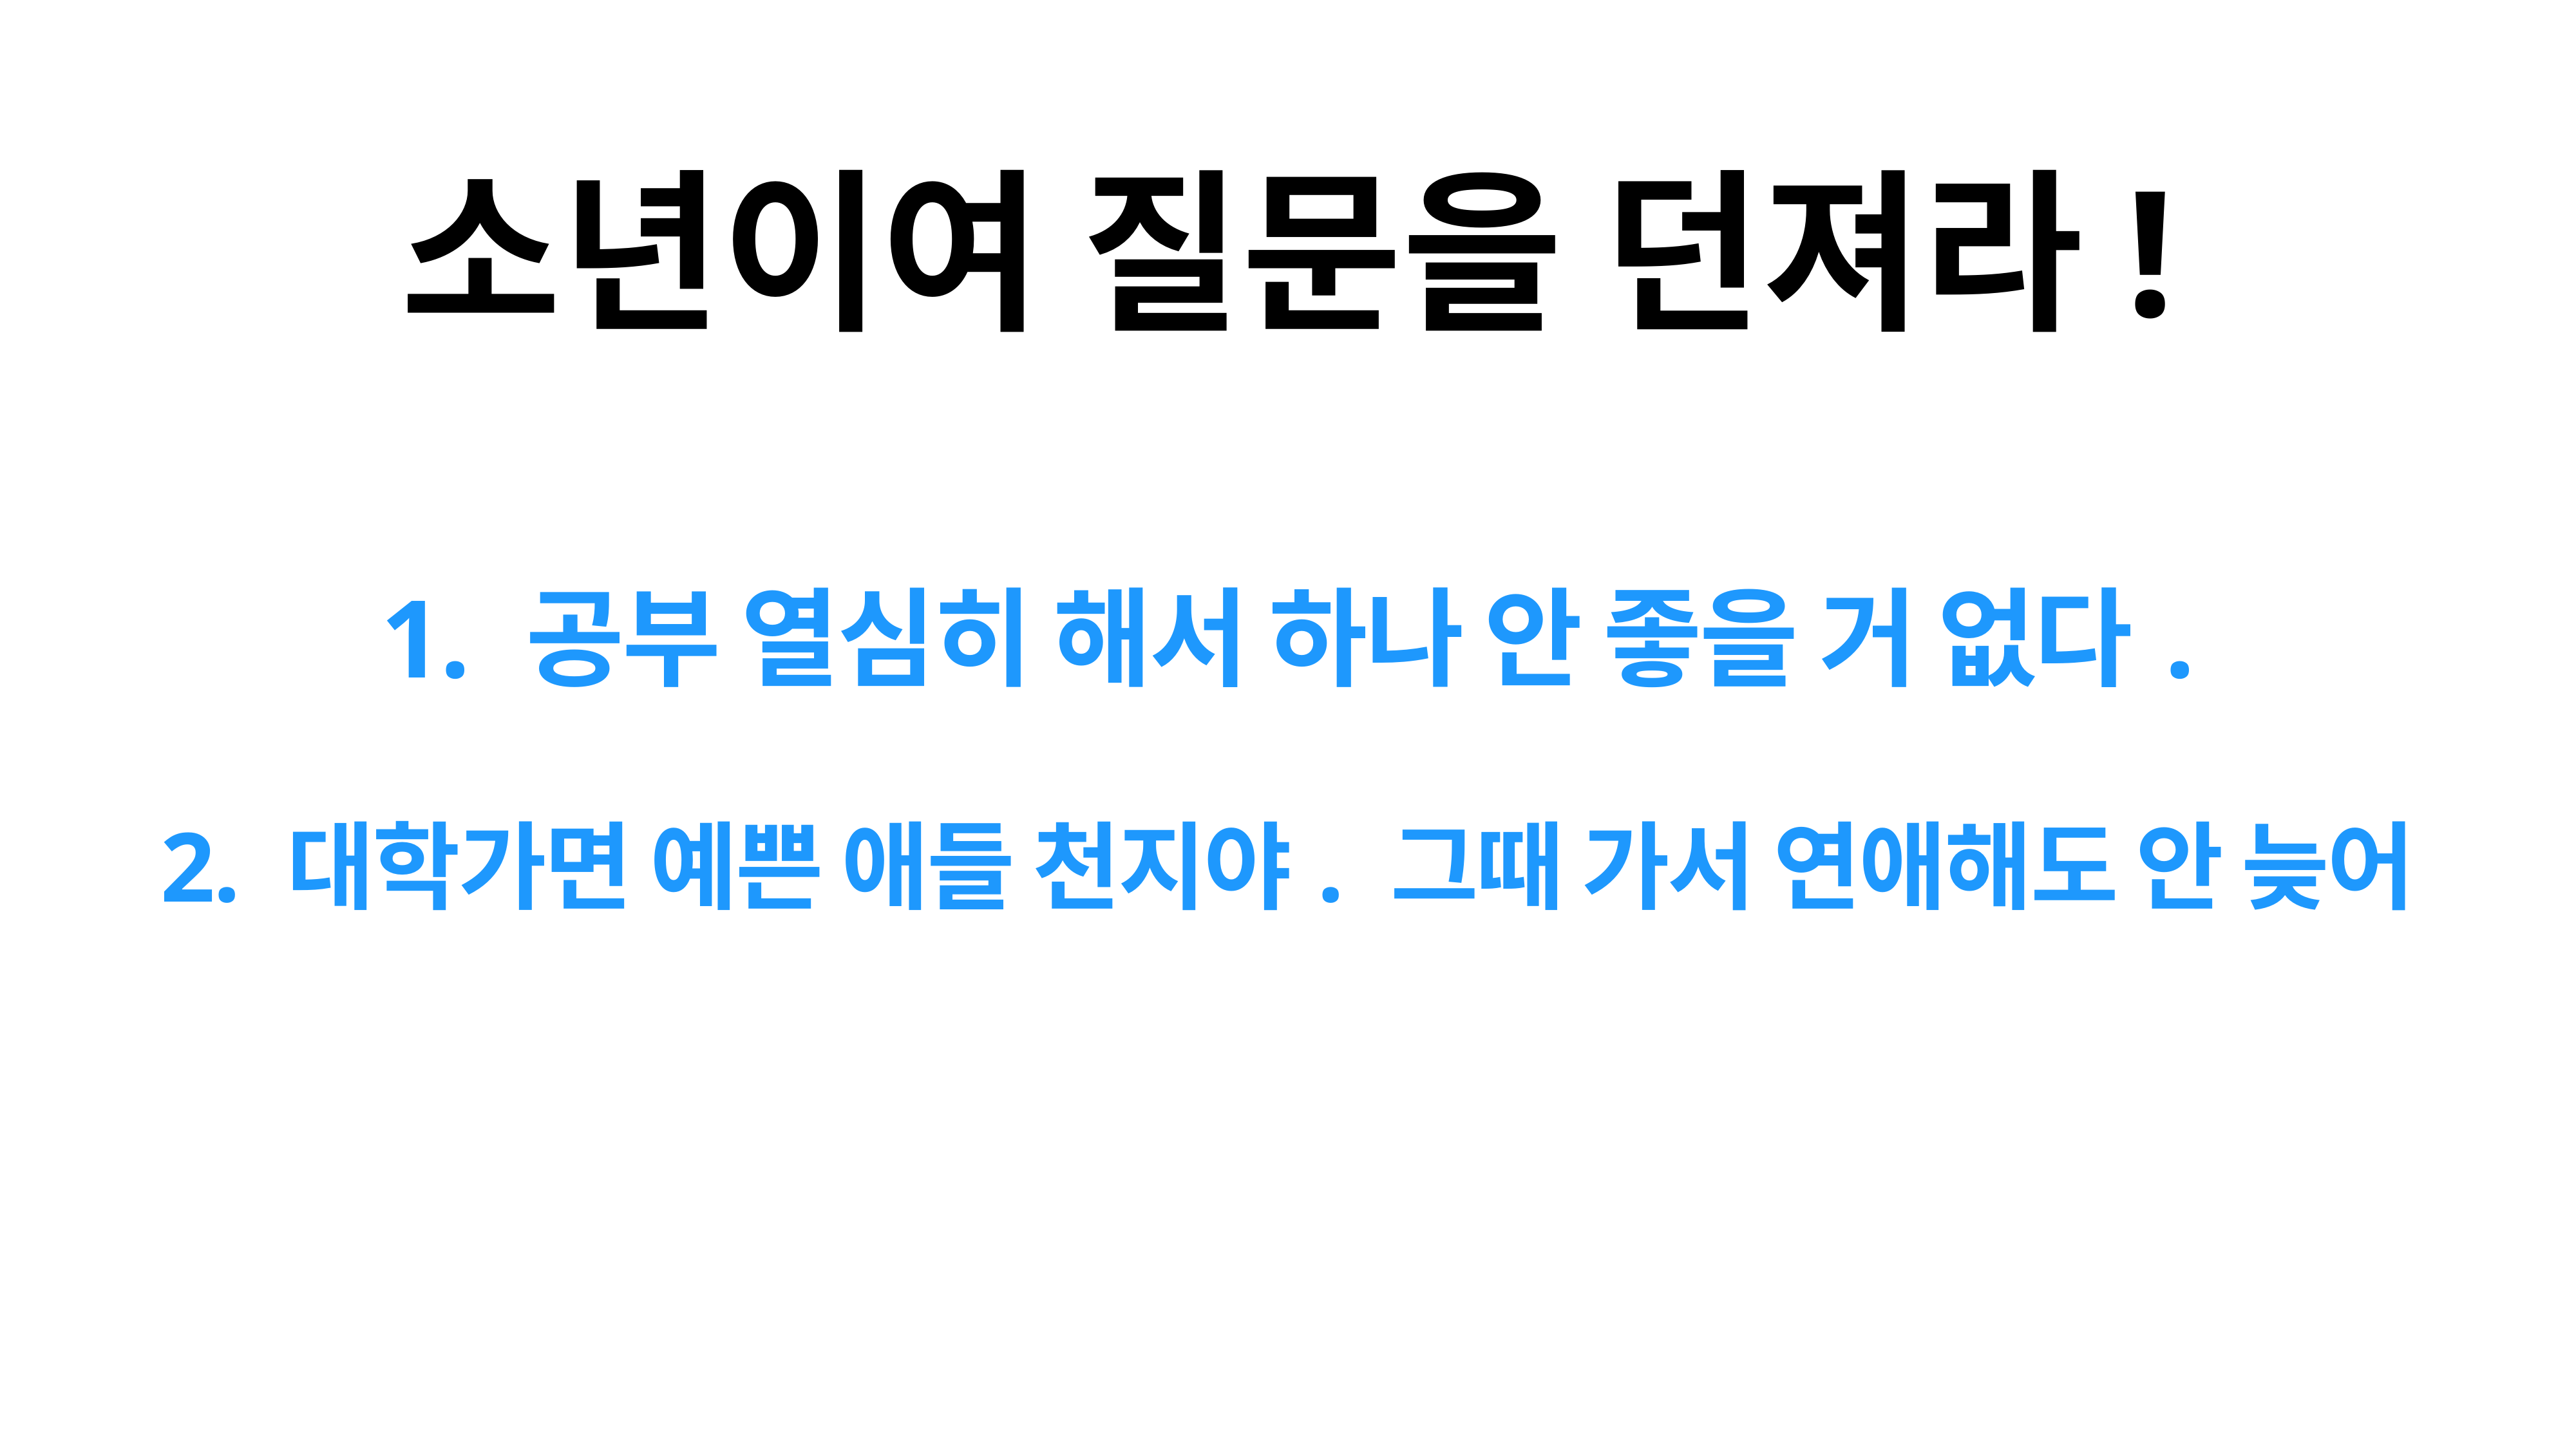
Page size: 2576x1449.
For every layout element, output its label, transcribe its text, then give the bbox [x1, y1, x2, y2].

text_box 소년이여 질문을 던져라! [395, 137, 2181, 357]
text_box 1. 공부 열심히 해서 하나 안 좋을 거 없다. [134, 495, 2442, 708]
text_box 2. 대학가면 예쁜 애들 천지야. 그때 가서 연애해도 안 늦어 [134, 716, 2442, 929]
